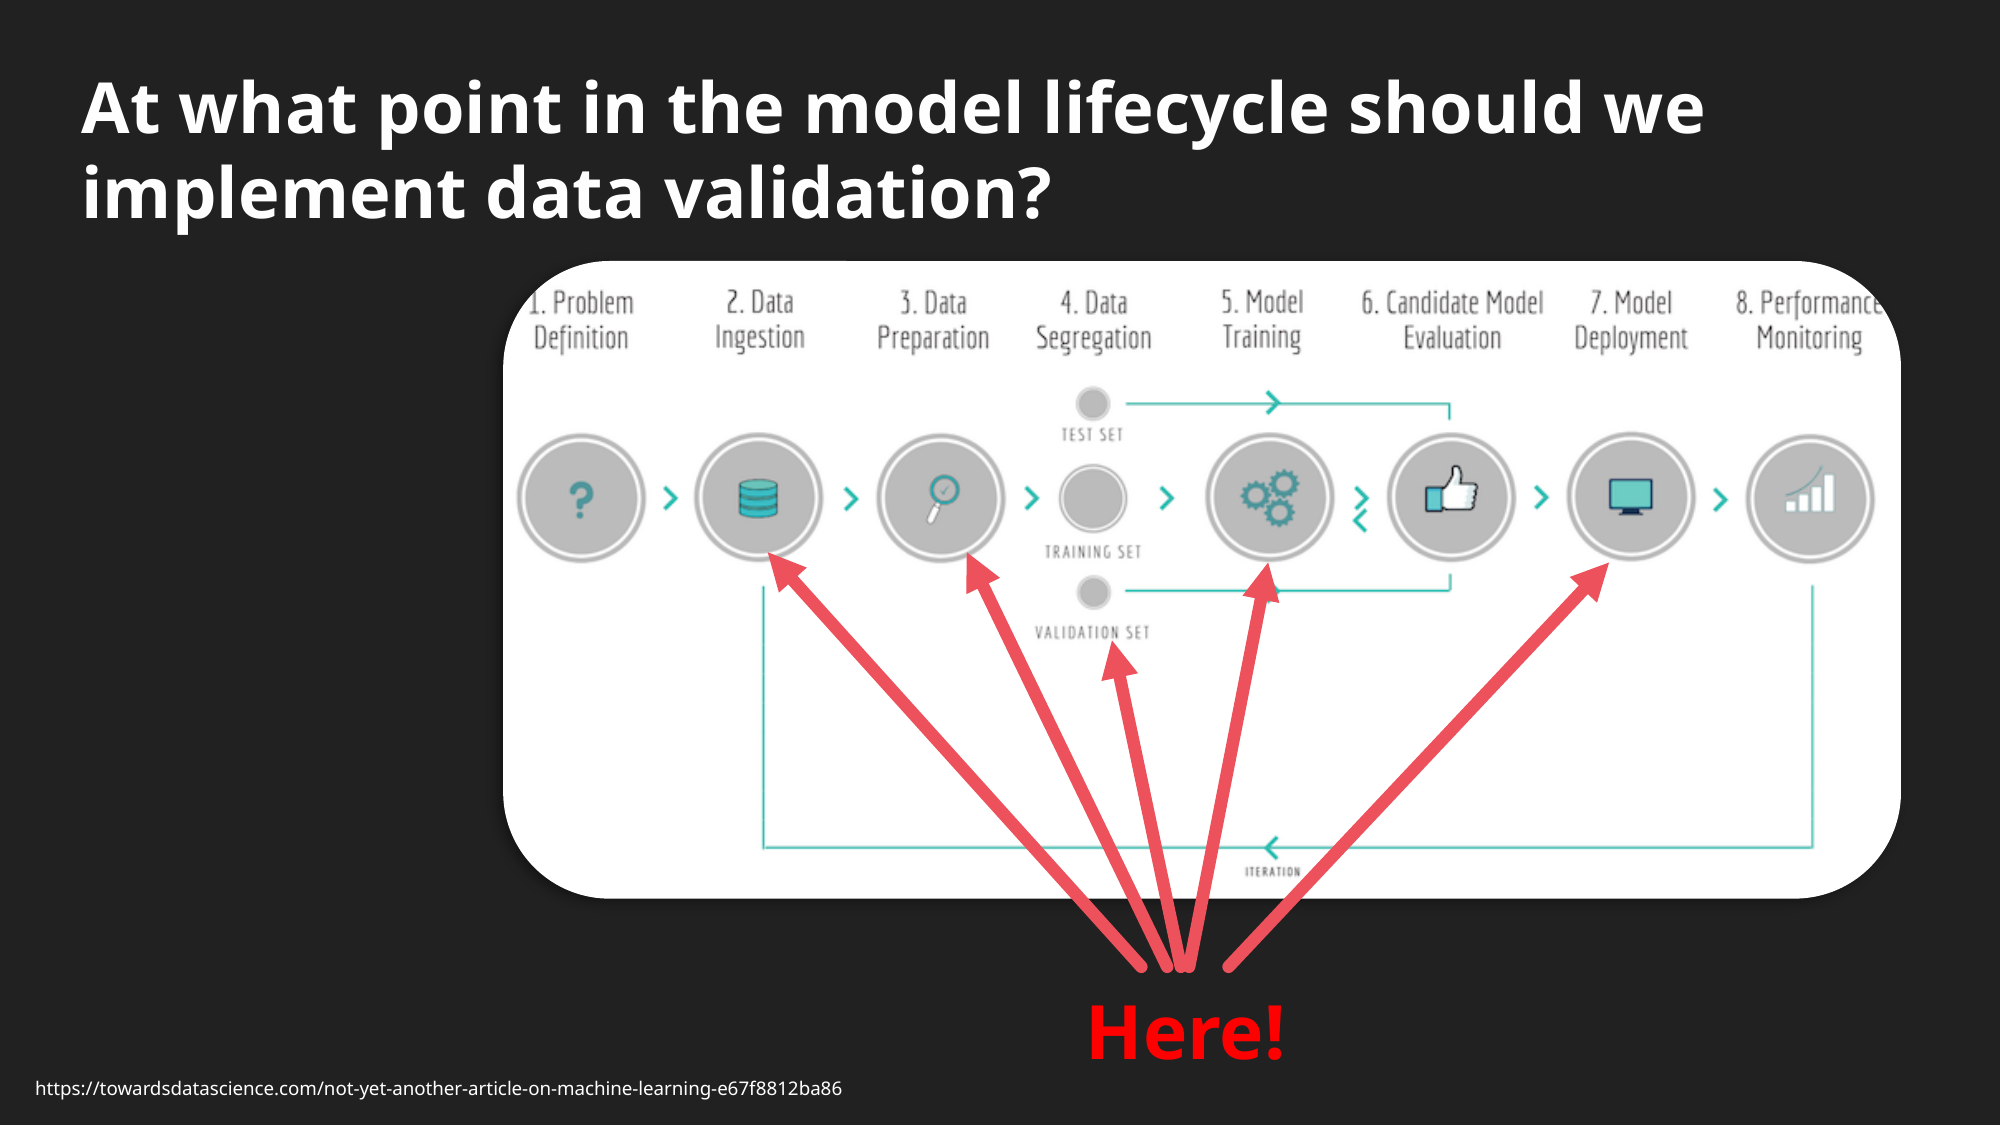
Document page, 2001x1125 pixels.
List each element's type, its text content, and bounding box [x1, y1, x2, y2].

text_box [767, 551, 1610, 1112]
text_box https://towardsdatascience.com/not-yet-another-article-on-machine-learning-e67f8812ba86 [20, 1069, 767, 1107]
text_box At what point in the model lifecycle should we implement data validation? [66, 55, 1839, 240]
picture [502, 260, 1902, 899]
